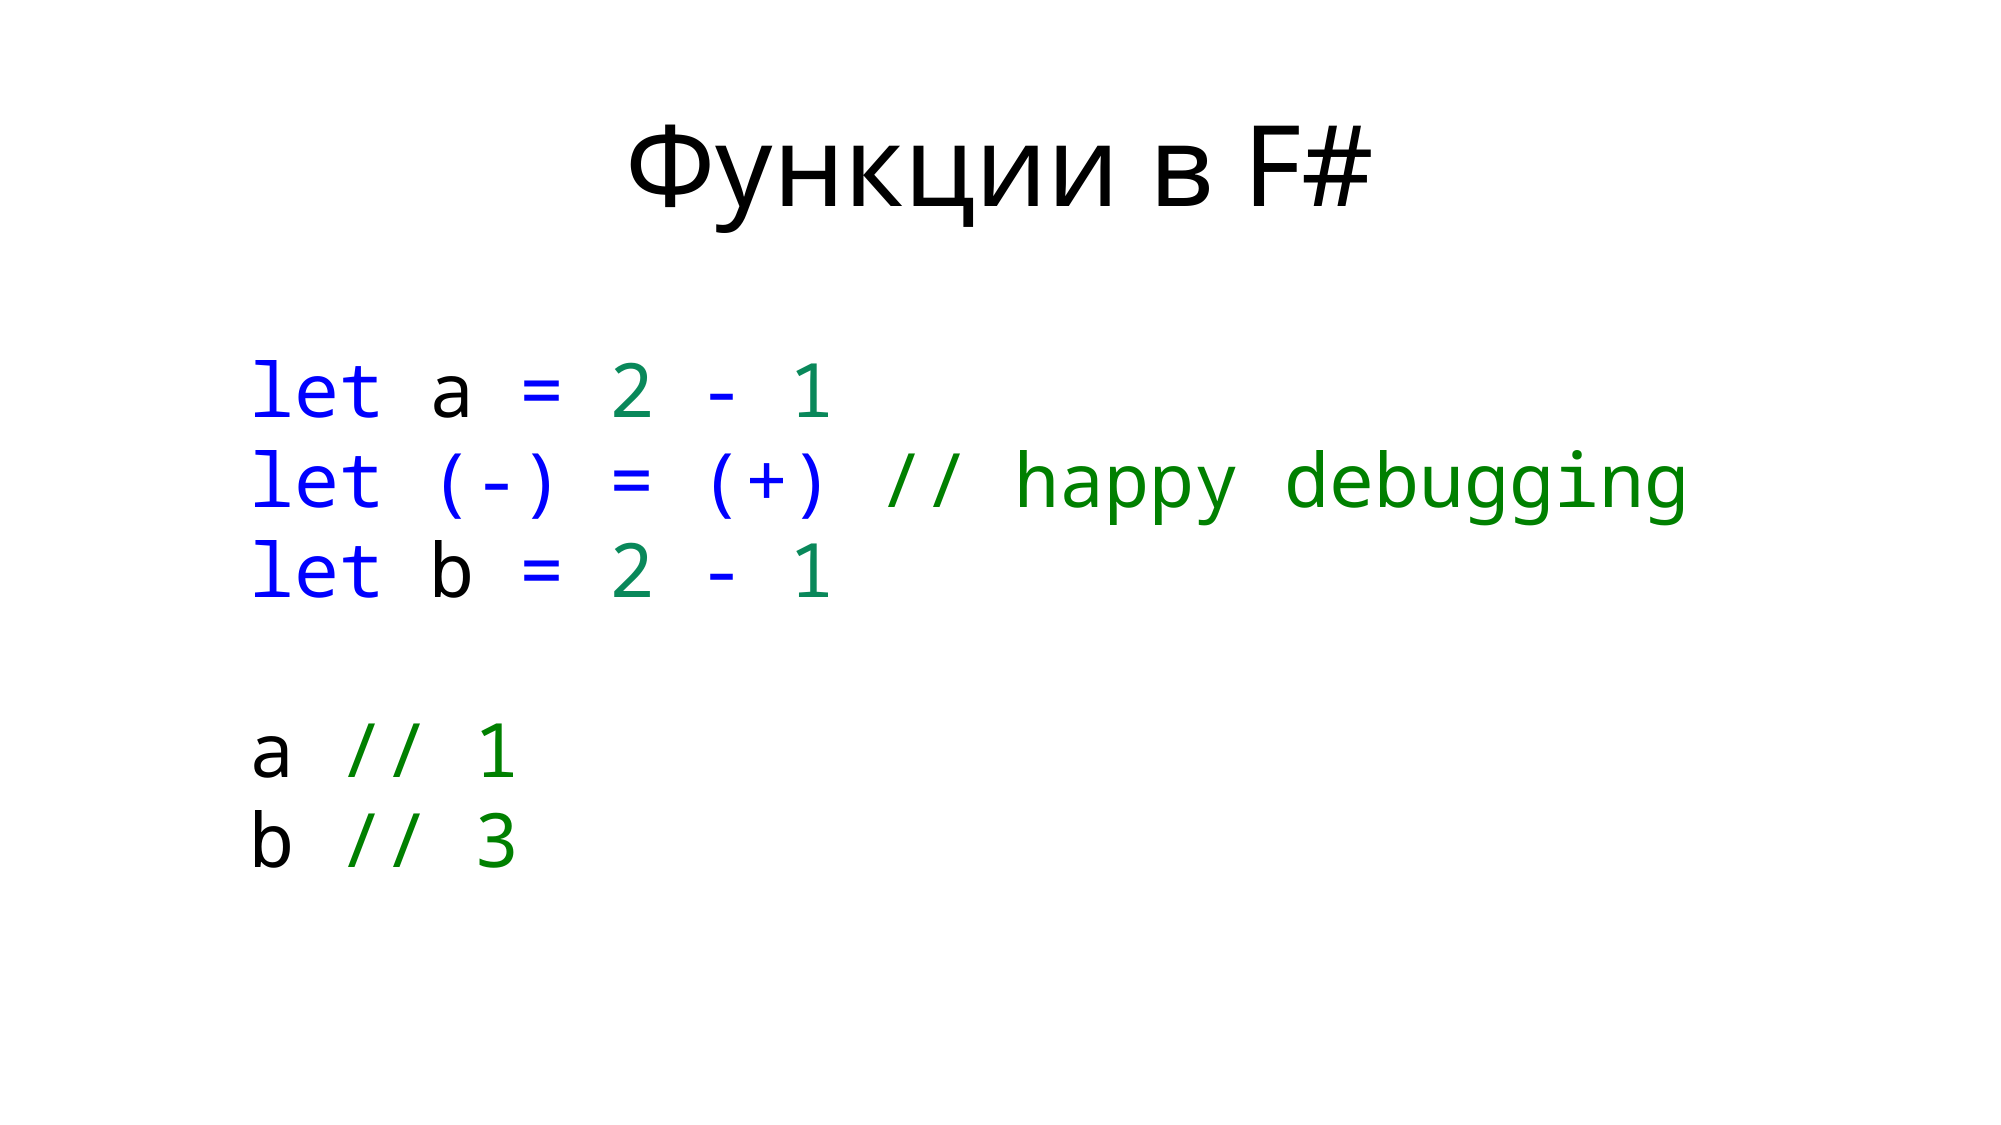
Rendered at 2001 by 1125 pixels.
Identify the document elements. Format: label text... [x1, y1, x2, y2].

text_box Функции в F# [610, 86, 1390, 237]
text_box let a = 2 - 1 let (-) = (+) // happy debugging let b = 2 - 1 a // 1 b // 3 [234, 334, 1766, 890]
